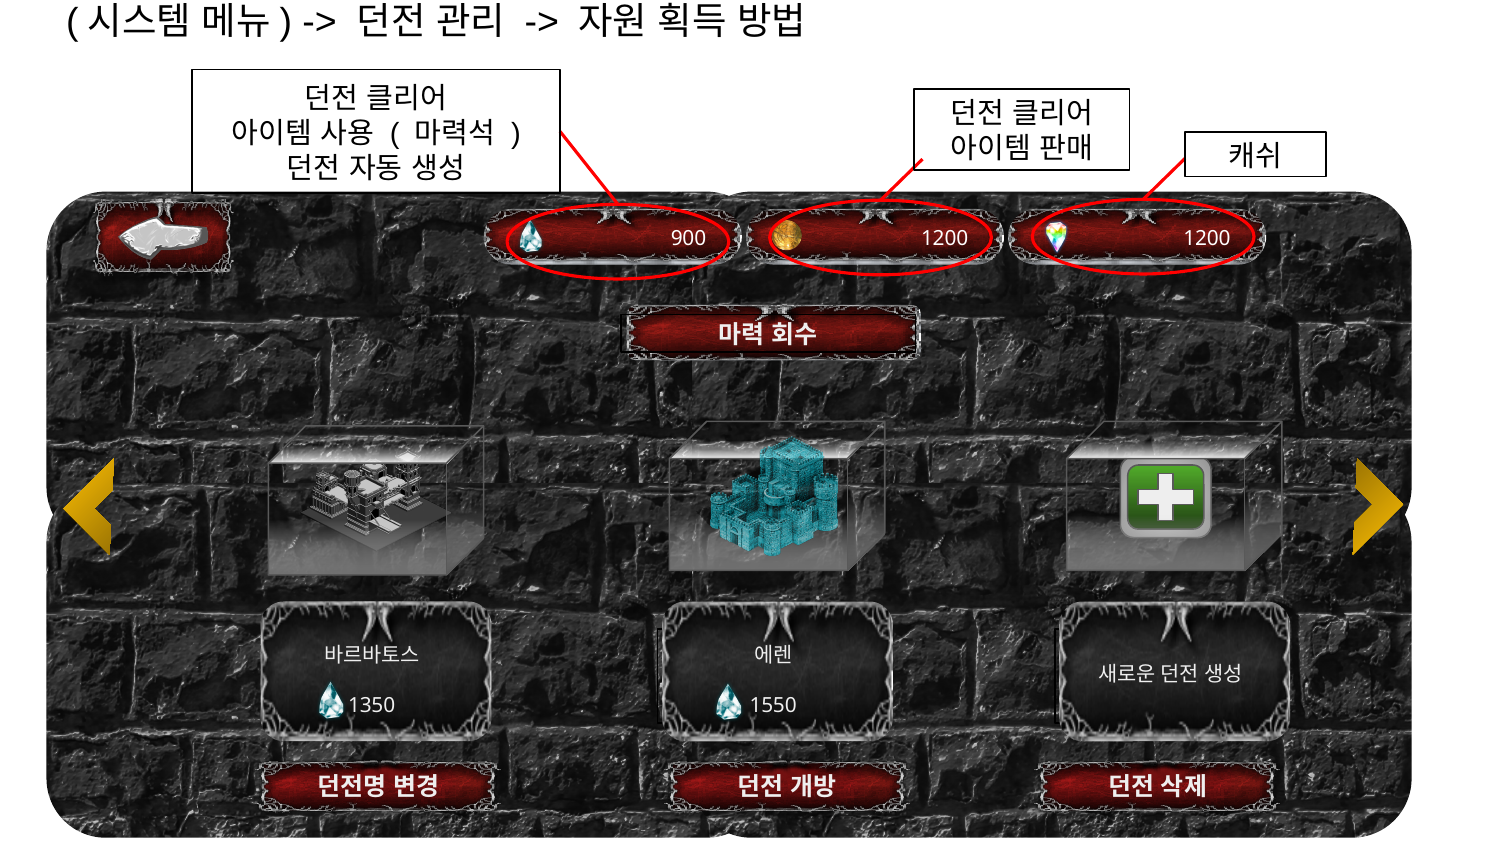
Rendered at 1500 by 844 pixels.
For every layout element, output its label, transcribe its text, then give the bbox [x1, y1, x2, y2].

text_box 캐쉬 [1185, 132, 1326, 177]
picture [299, 411, 453, 552]
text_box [559, 131, 619, 205]
text_box 던전 클리어 아이템 판매 [914, 89, 1130, 171]
text_box 던전 클리어 아이템 사용 ( 마력석 ) 던전 자동 생성 [192, 69, 560, 190]
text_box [1120, 456, 1212, 538]
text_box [880, 158, 923, 201]
picture [87, 191, 240, 285]
picture [654, 753, 920, 820]
picture [626, 304, 922, 361]
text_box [46, 191, 1412, 838]
picture [246, 753, 512, 820]
picture [1058, 601, 1291, 742]
picture [661, 601, 894, 742]
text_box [483, 208, 1267, 265]
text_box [1142, 158, 1186, 200]
picture [260, 601, 492, 742]
title (시스템 메뉴) -> 던전 관리 -> 자원 획득 방법 [51, 0, 1449, 76]
picture [696, 436, 838, 556]
picture [1025, 753, 1291, 820]
